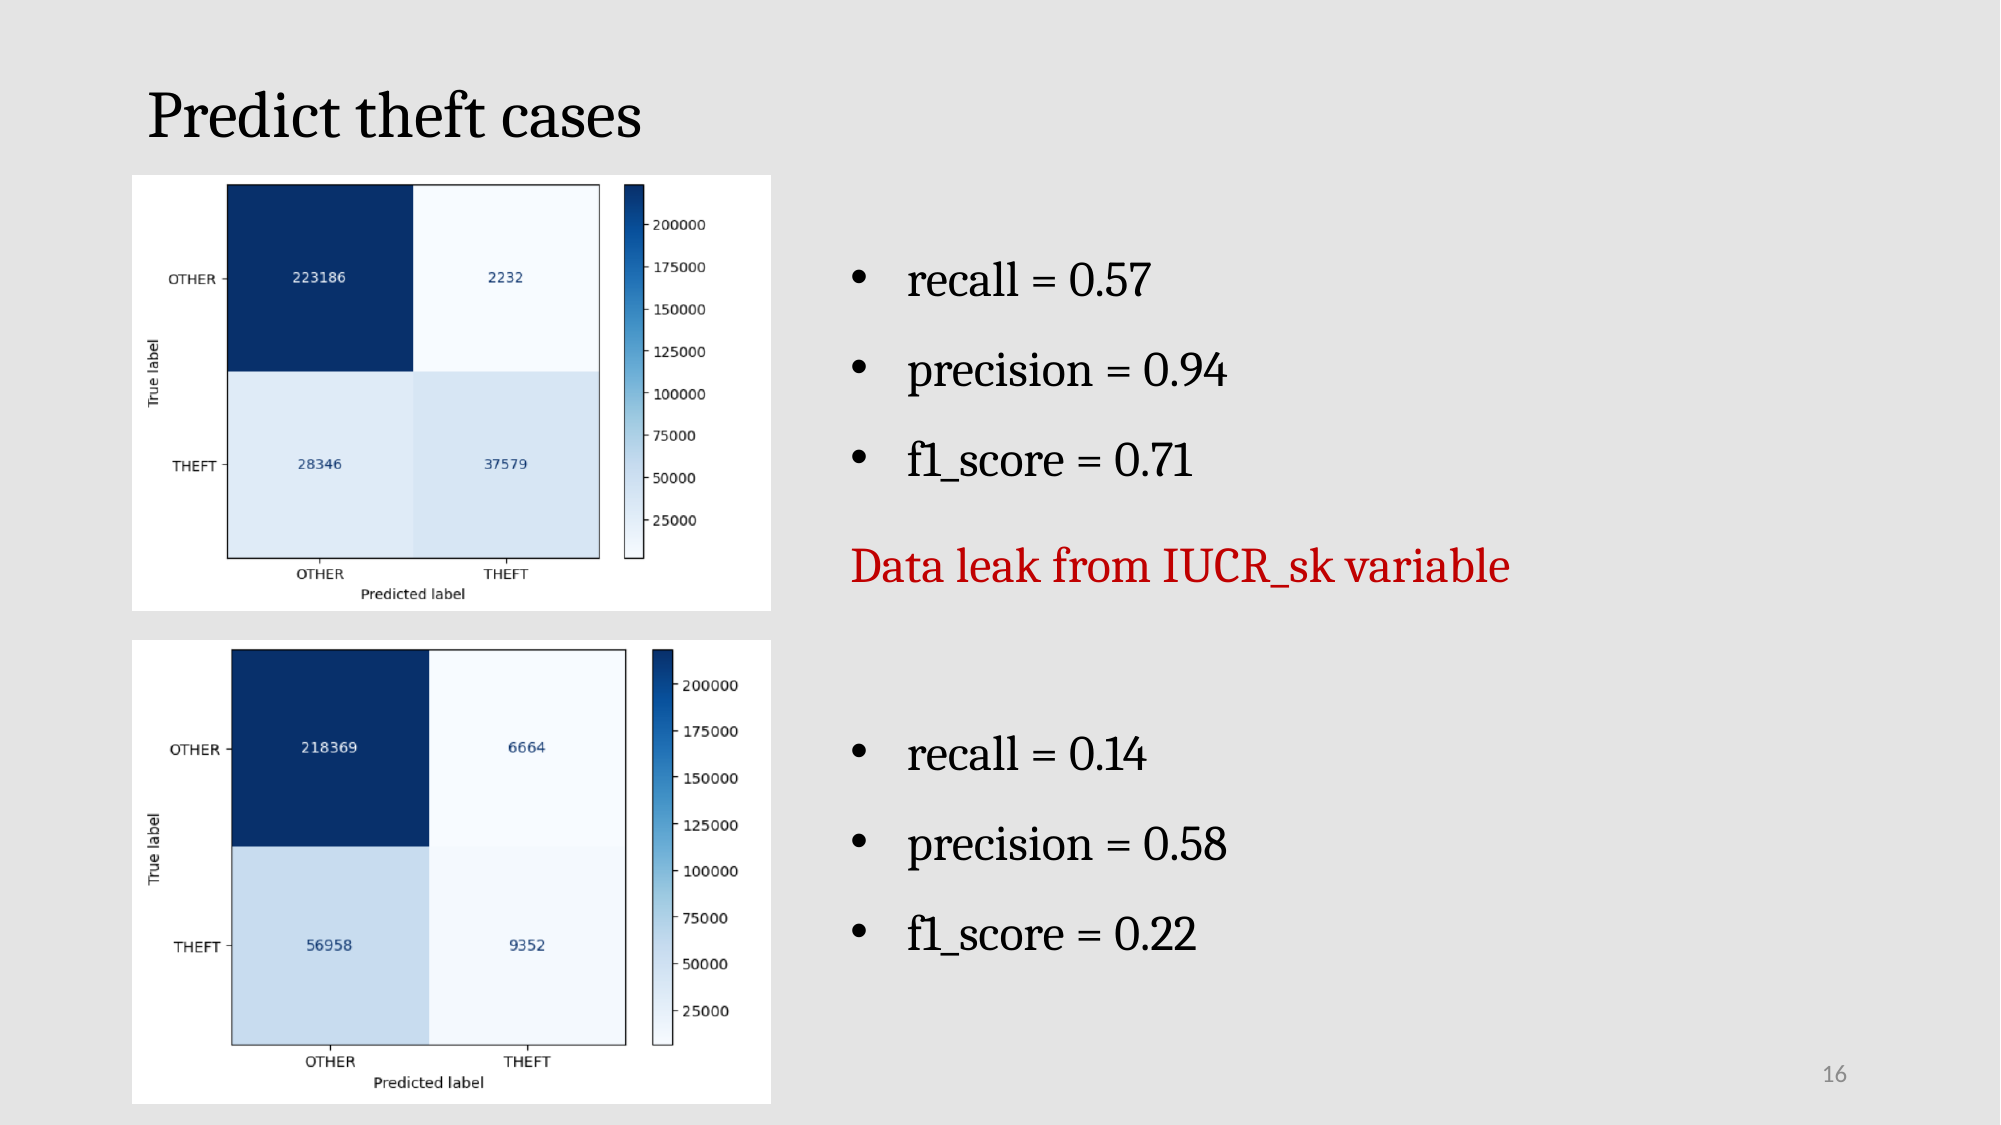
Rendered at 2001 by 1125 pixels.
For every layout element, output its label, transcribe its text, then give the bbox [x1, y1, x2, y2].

text_box recall = 0.14 precision = 0.58 f1_score = 0.22 [835, 683, 1278, 968]
text_box Data leak from IUCR_sk variable [835, 524, 1566, 600]
slide_number 16 [1412, 1042, 1863, 1103]
picture [132, 175, 771, 611]
text_box recall = 0.57 precision = 0.94 f1_score = 0.71 [835, 209, 1278, 495]
picture [132, 640, 771, 1104]
text_box Predict theft cases [132, 63, 1271, 159]
